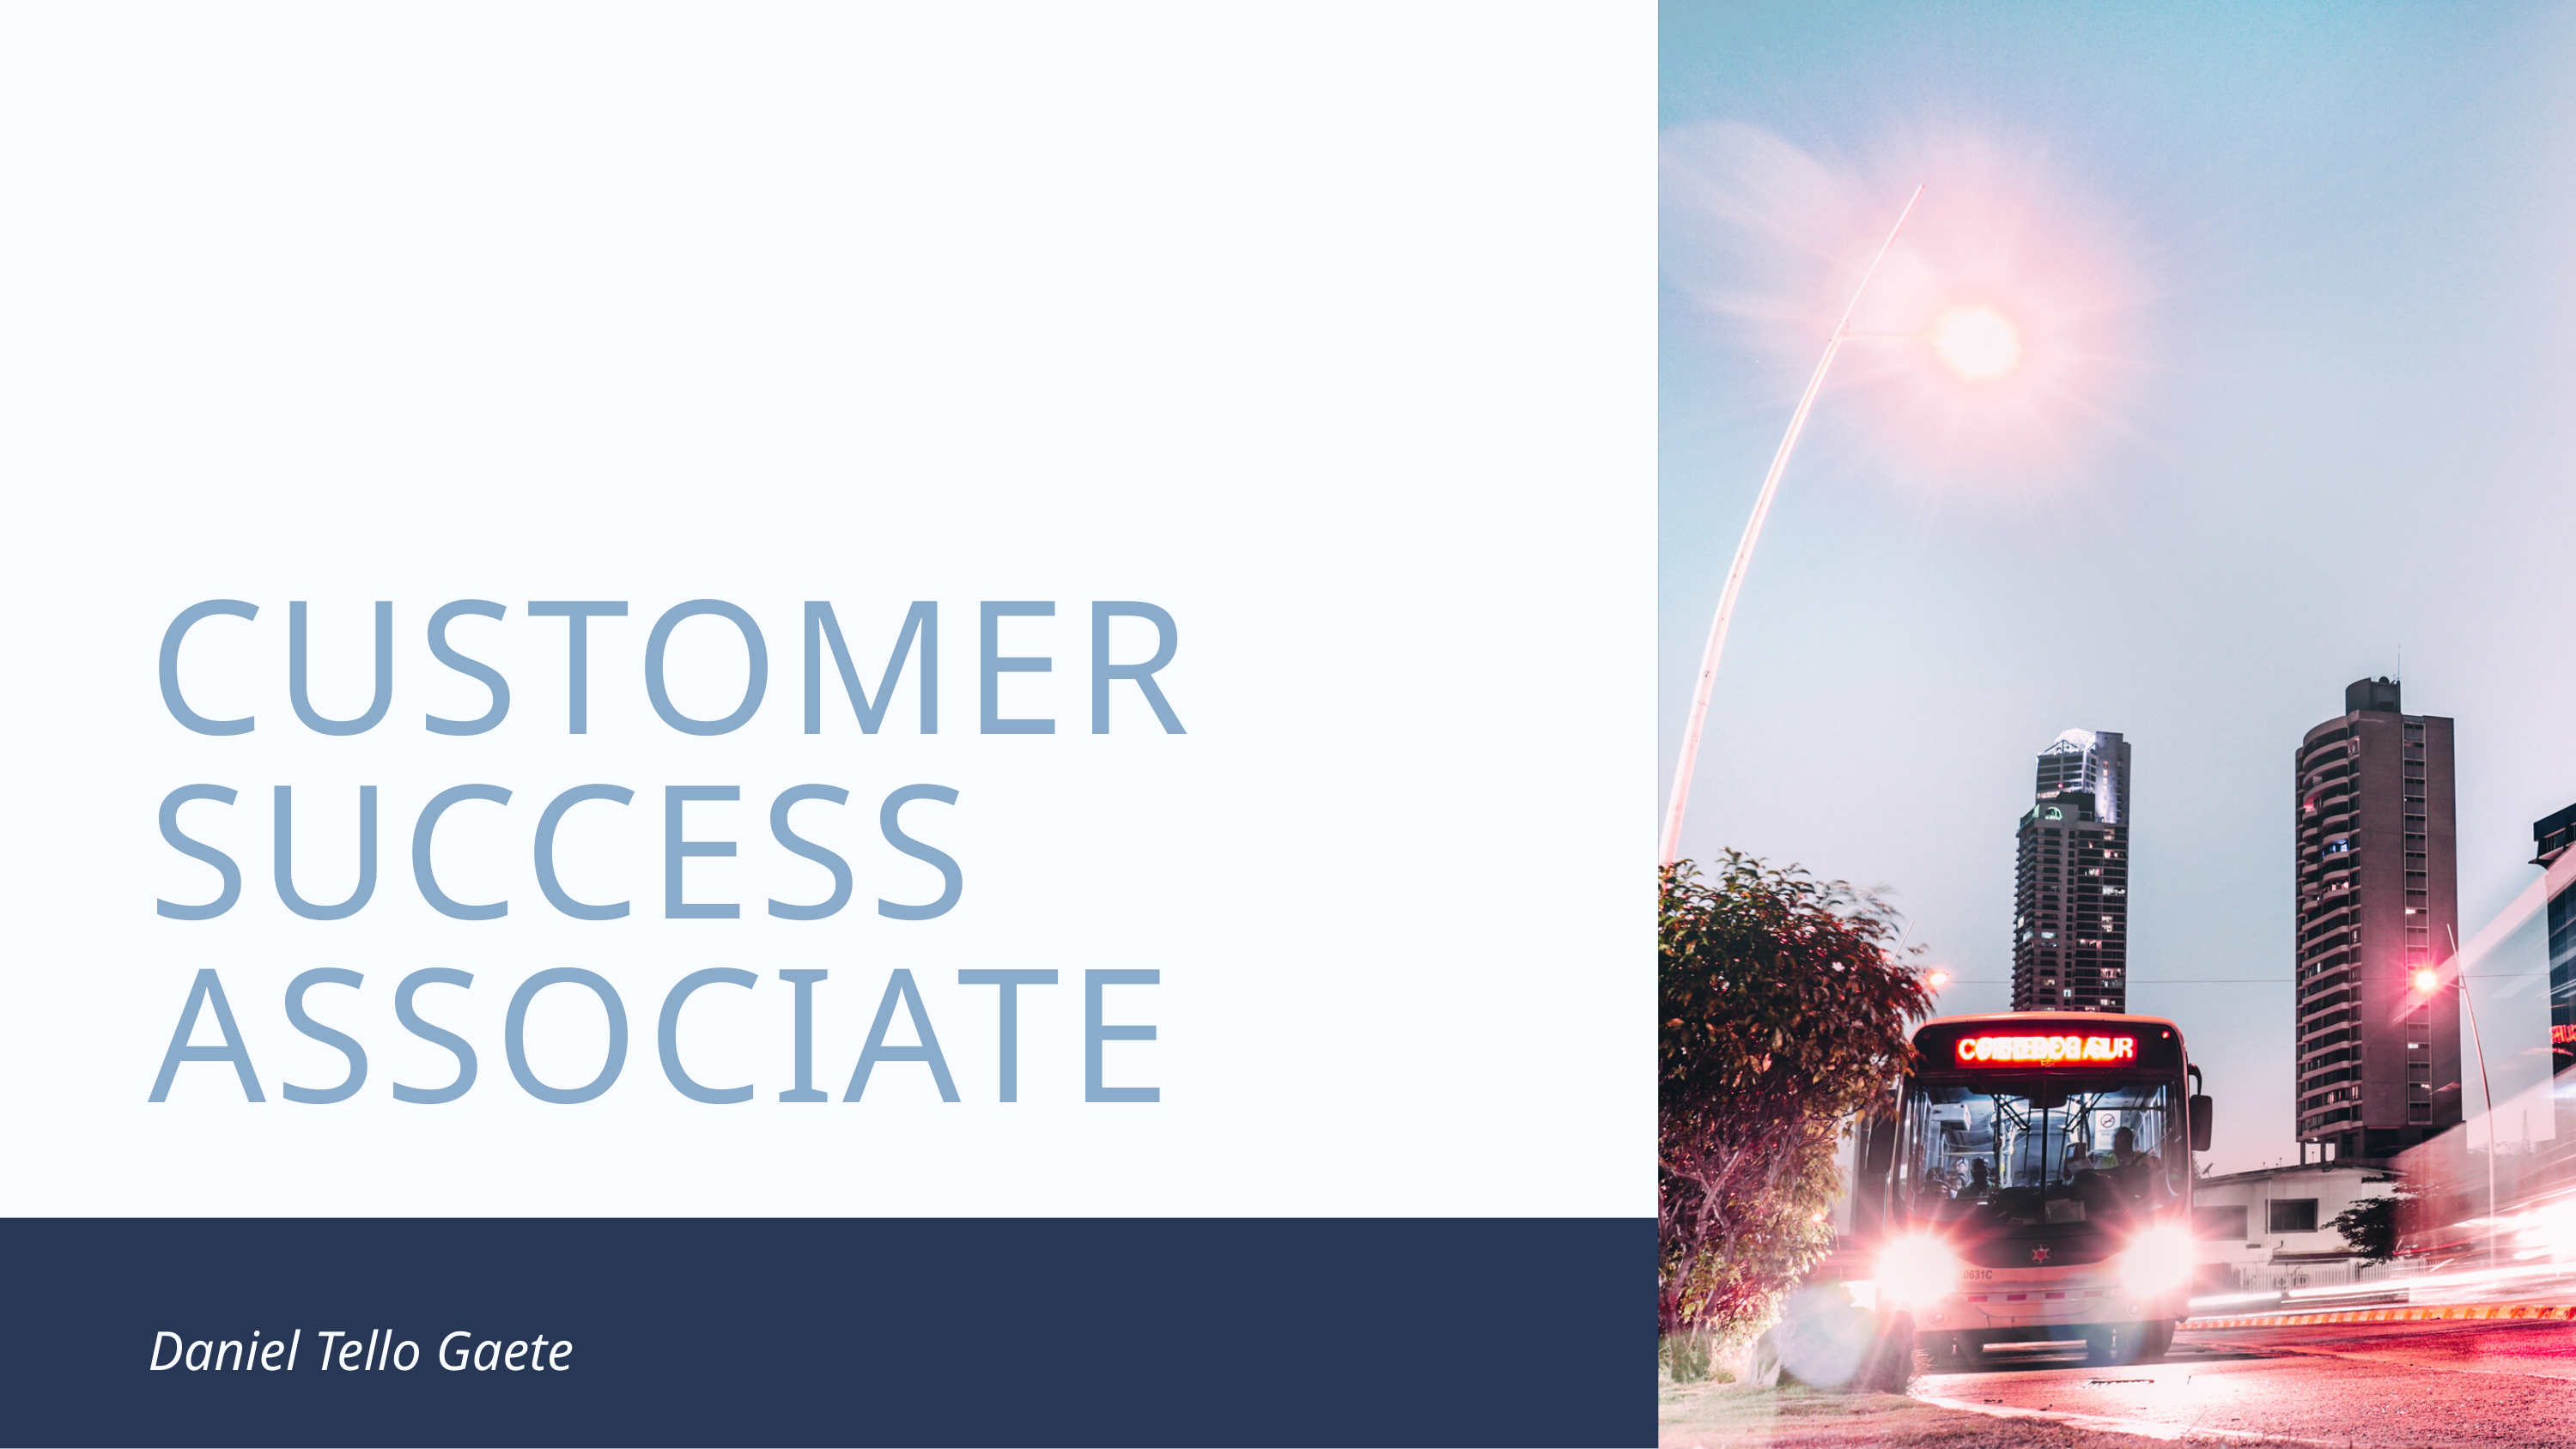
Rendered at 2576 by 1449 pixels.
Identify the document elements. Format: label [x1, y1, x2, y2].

text_box [0, 417, 1652, 1449]
picture [1658, 0, 2576, 1449]
